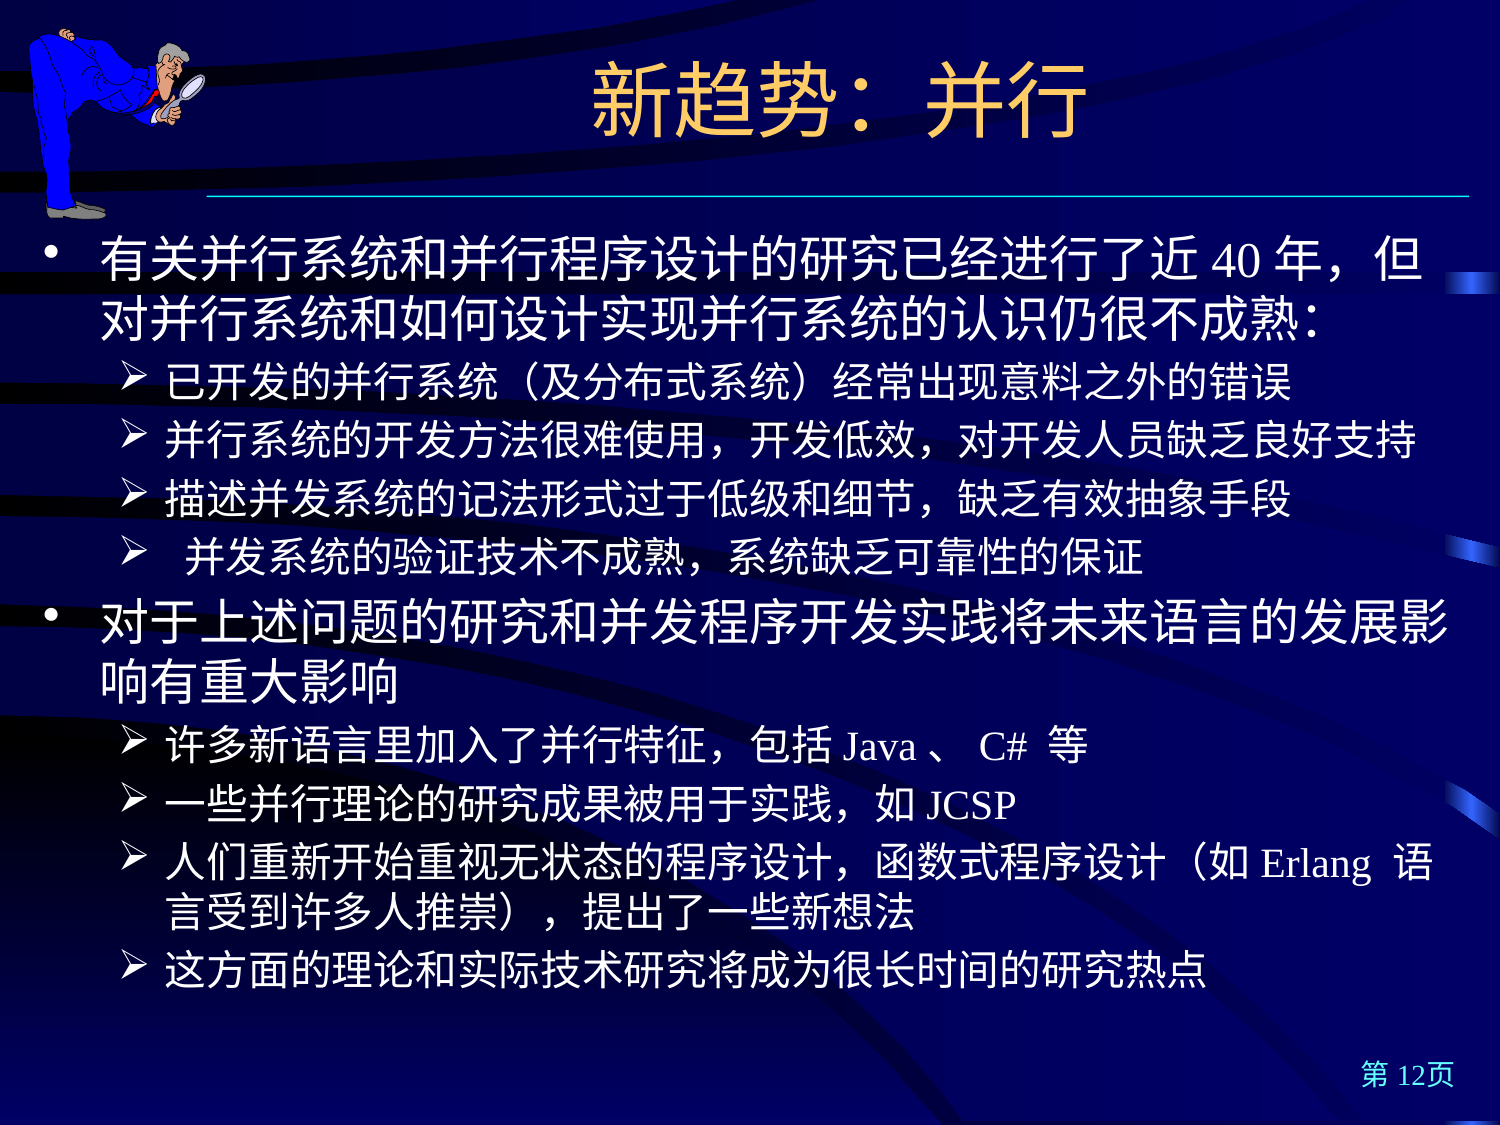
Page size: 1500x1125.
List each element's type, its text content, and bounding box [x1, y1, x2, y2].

slide_number 第12页 [1157, 1048, 1471, 1103]
title 新趋势：并行 [208, 28, 1472, 169]
list 有关并行系统和并行程序设计的研究已经进行了近40年，但对并行系统和如何设计实现并行系统的认识仍很不成熟： 已开发的并行系统（及分布式系统）经常出现意料之外的错误 并行系统的开发方法很难使用，开发低效，对开发人员缺乏良好支持 描述并发系统的记法形式过于低级和细节，缺乏有效抽象手段 并发系统的验证技术不成熟，系统缺乏可靠性的保证 对于上述问题的研究和并发程序开发实践将未来语言的发展影响有重大影响 许多新语言里加入了并行特征，包括Java、C# 等 一些并行理论的研究成果被用于实践，如JCSP 人们重新开始重视无状态的程序设计，函数式程序设计（如Erlang 语言受到许多人推崇），提出了一些新想法 这方面的理论和实际技术研究将成为很长时间的研究热点 [27, 219, 1471, 1047]
